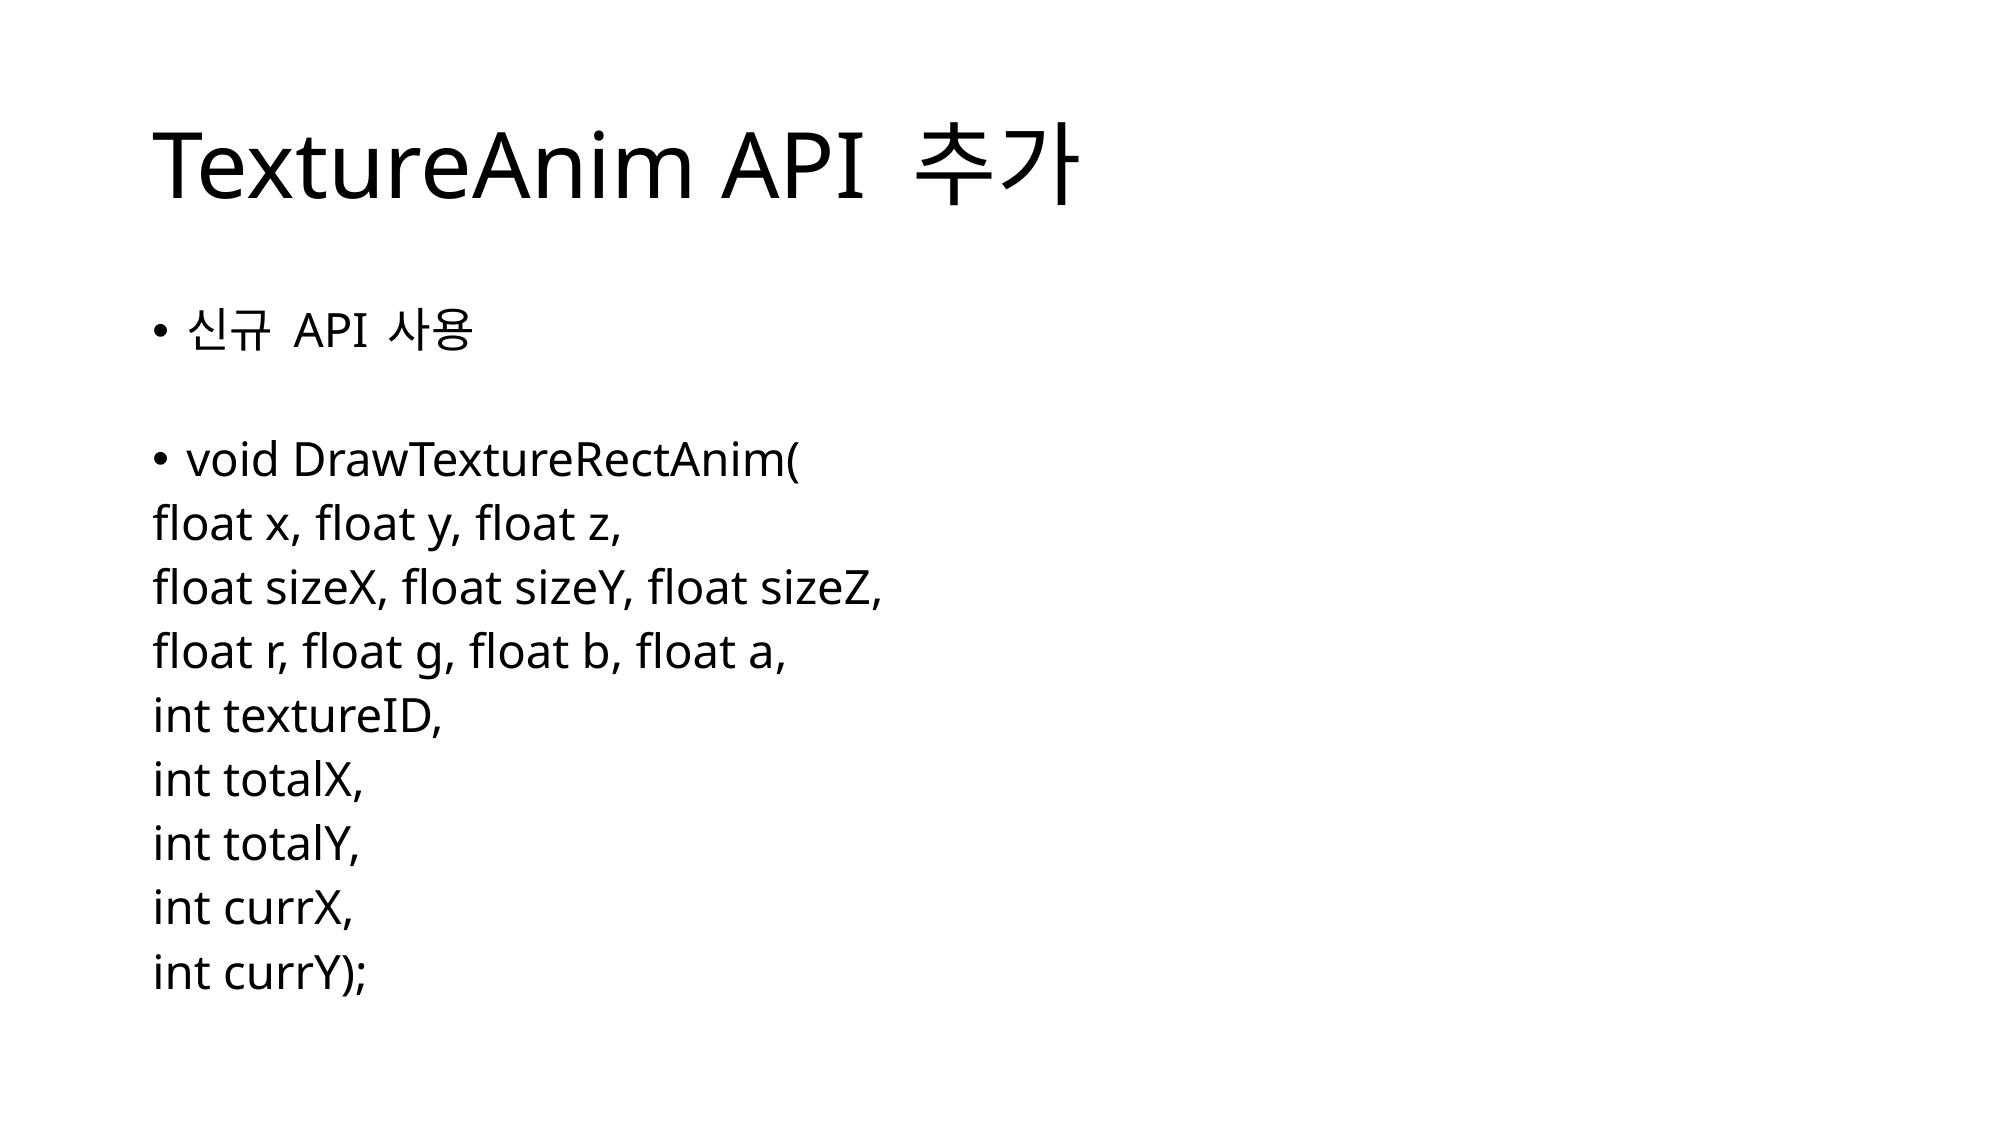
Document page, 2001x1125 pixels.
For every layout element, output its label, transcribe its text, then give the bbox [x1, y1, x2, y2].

list 신규 API 사용 void DrawTextureRectAnim( float x, float y, float z, float sizeX, float sizeY, float sizeZ, float r, float g, float b, float a, int textureID, int totalX, int totalY, int currX, int currY); [137, 299, 1863, 1014]
title TextureAnim API 추가 [137, 59, 1863, 278]
